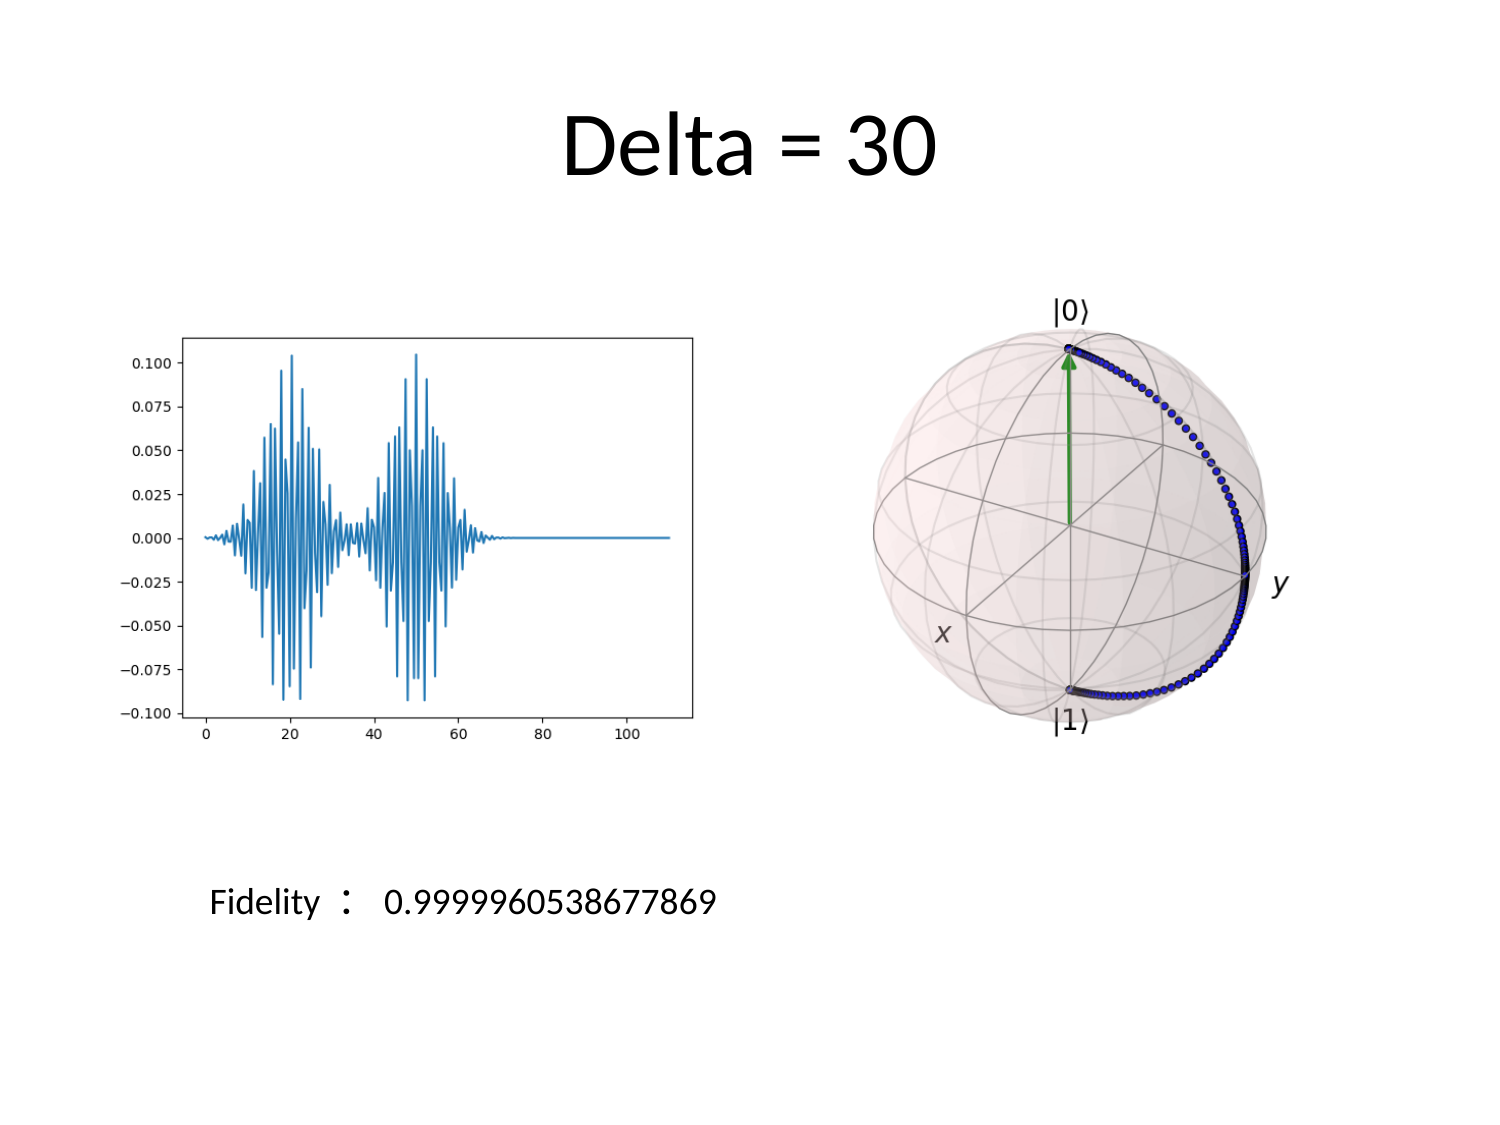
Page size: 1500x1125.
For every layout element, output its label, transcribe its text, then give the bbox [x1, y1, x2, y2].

title Delta = 30 [75, 45, 1425, 233]
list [808, 278, 1318, 788]
text_box Fidelity ：0.9999960538677869 [194, 869, 1282, 930]
picture [100, 278, 758, 772]
